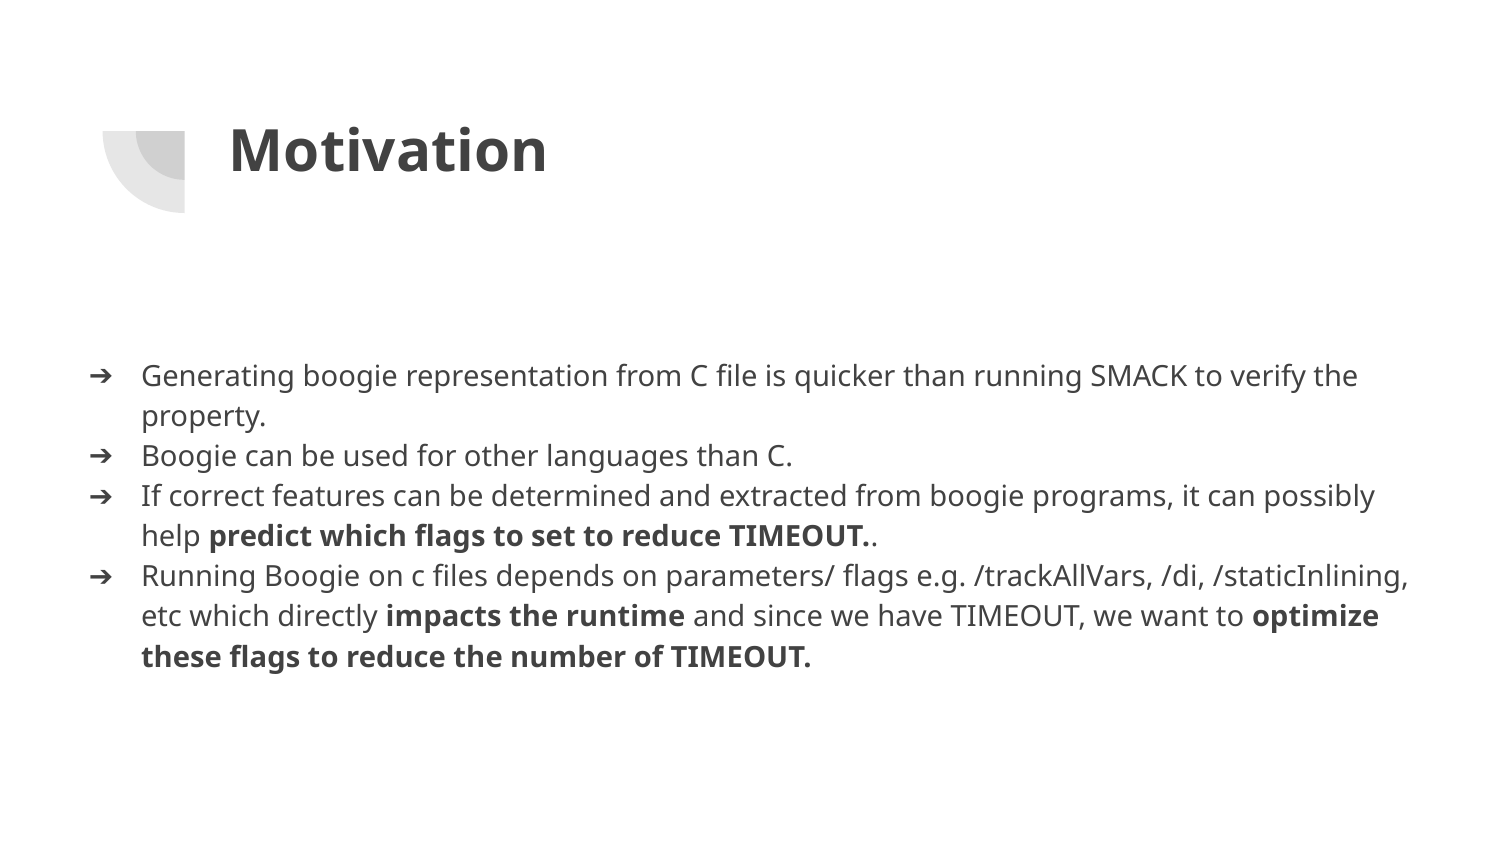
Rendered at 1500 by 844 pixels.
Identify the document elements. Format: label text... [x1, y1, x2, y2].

title Motivation [213, 98, 1368, 263]
list Generating boogie representation from C file is quicker than running SMACK to verify the property. Boogie can be used for other languages than C. If correct features can be determined and extracted from boogie programs, it can possibly help predict which flags to set to reduce TIMEOUT.. Running Boogie on c files depends on parameters/ flags e.g. /trackAllVars, /di, /staticInlining, etc which directly impacts the runtime and since we have TIMEOUT, we want to optimize these flags to reduce the number of TIMEOUT. [51, 336, 1449, 803]
